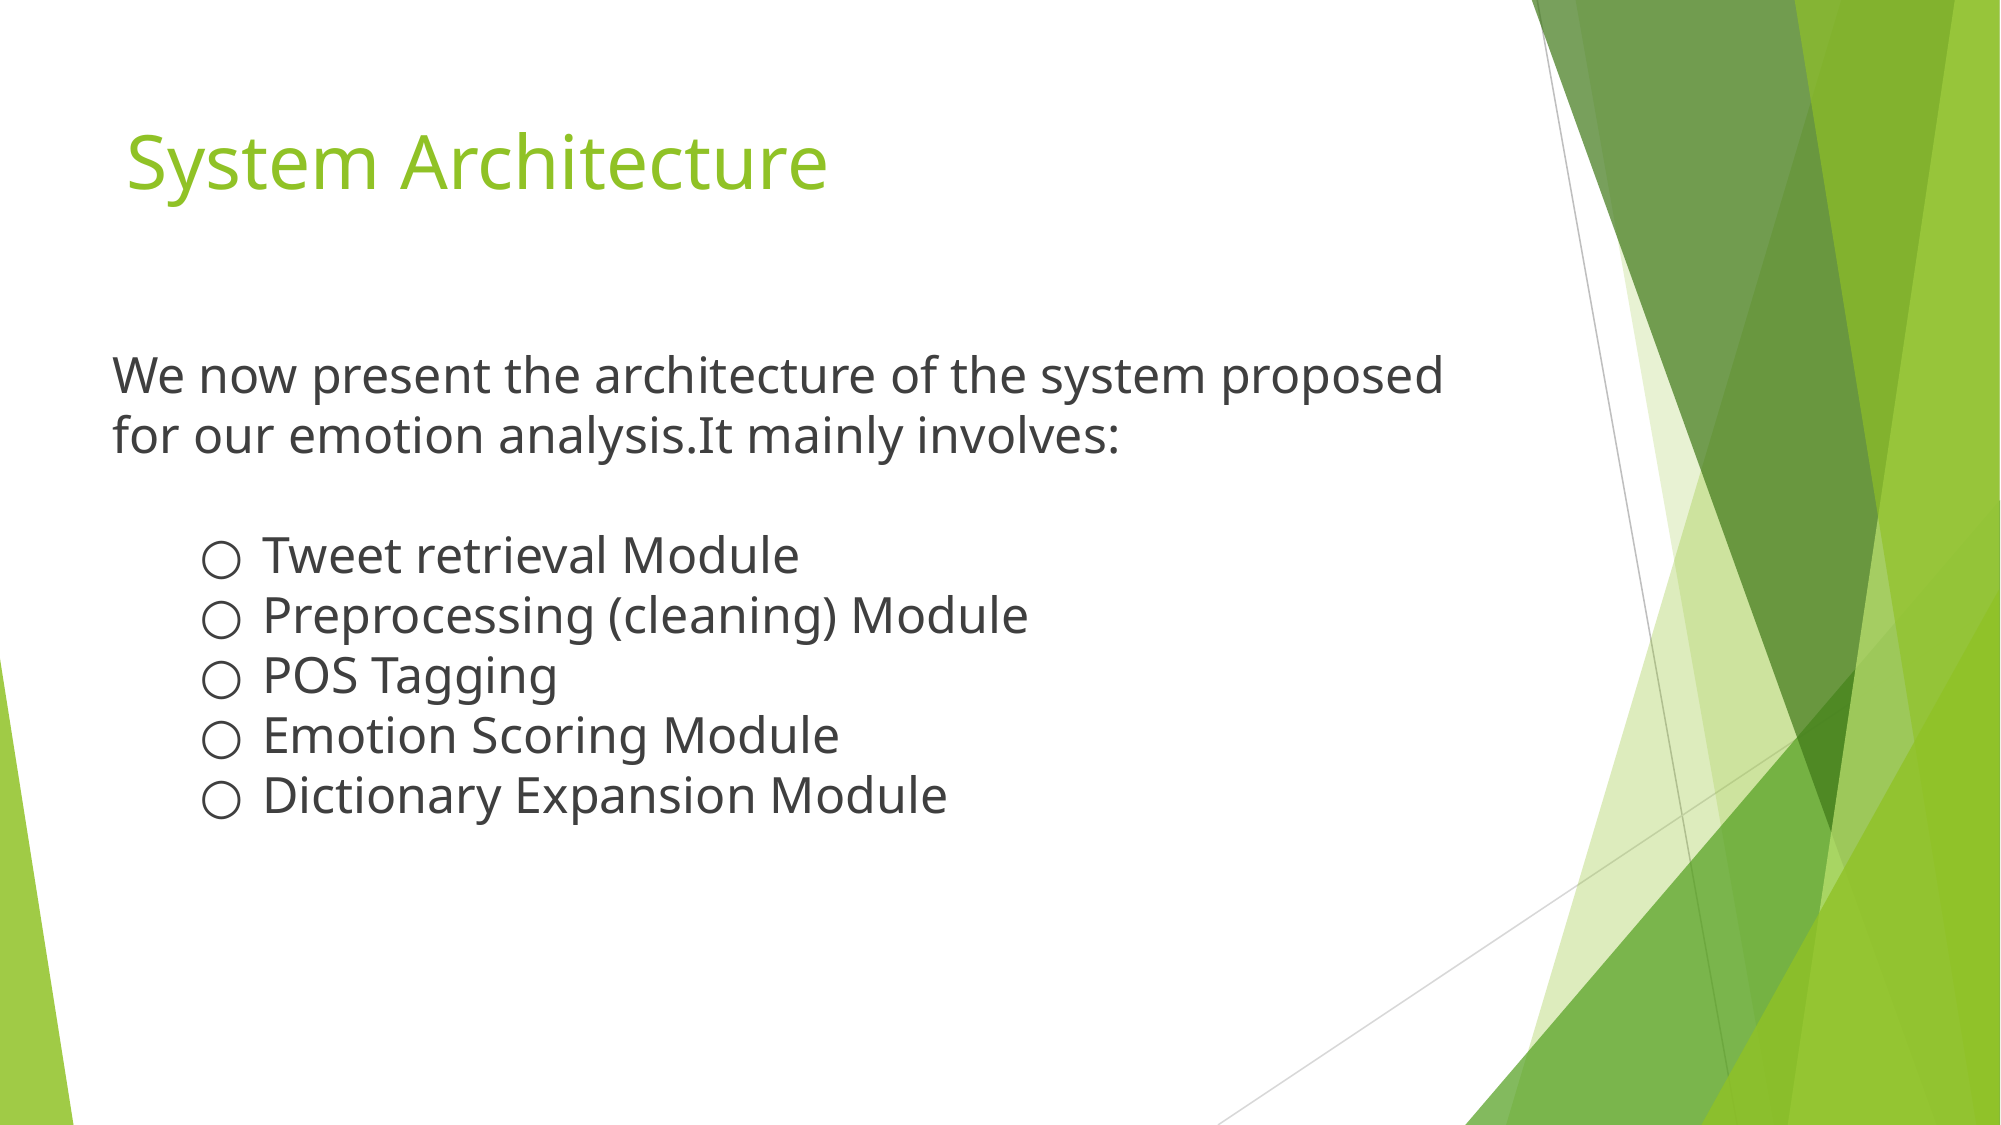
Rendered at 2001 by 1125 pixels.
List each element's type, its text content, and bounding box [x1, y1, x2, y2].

list We now present the architecture of the system proposed for our emotion analysis.It mainly involves: Tweet retrieval Module Preprocessing (cleaning) Module POS Tagging Emotion Scoring Module Dictionary Expansion Module [97, 328, 1536, 966]
title System Architecture [111, 99, 1522, 283]
